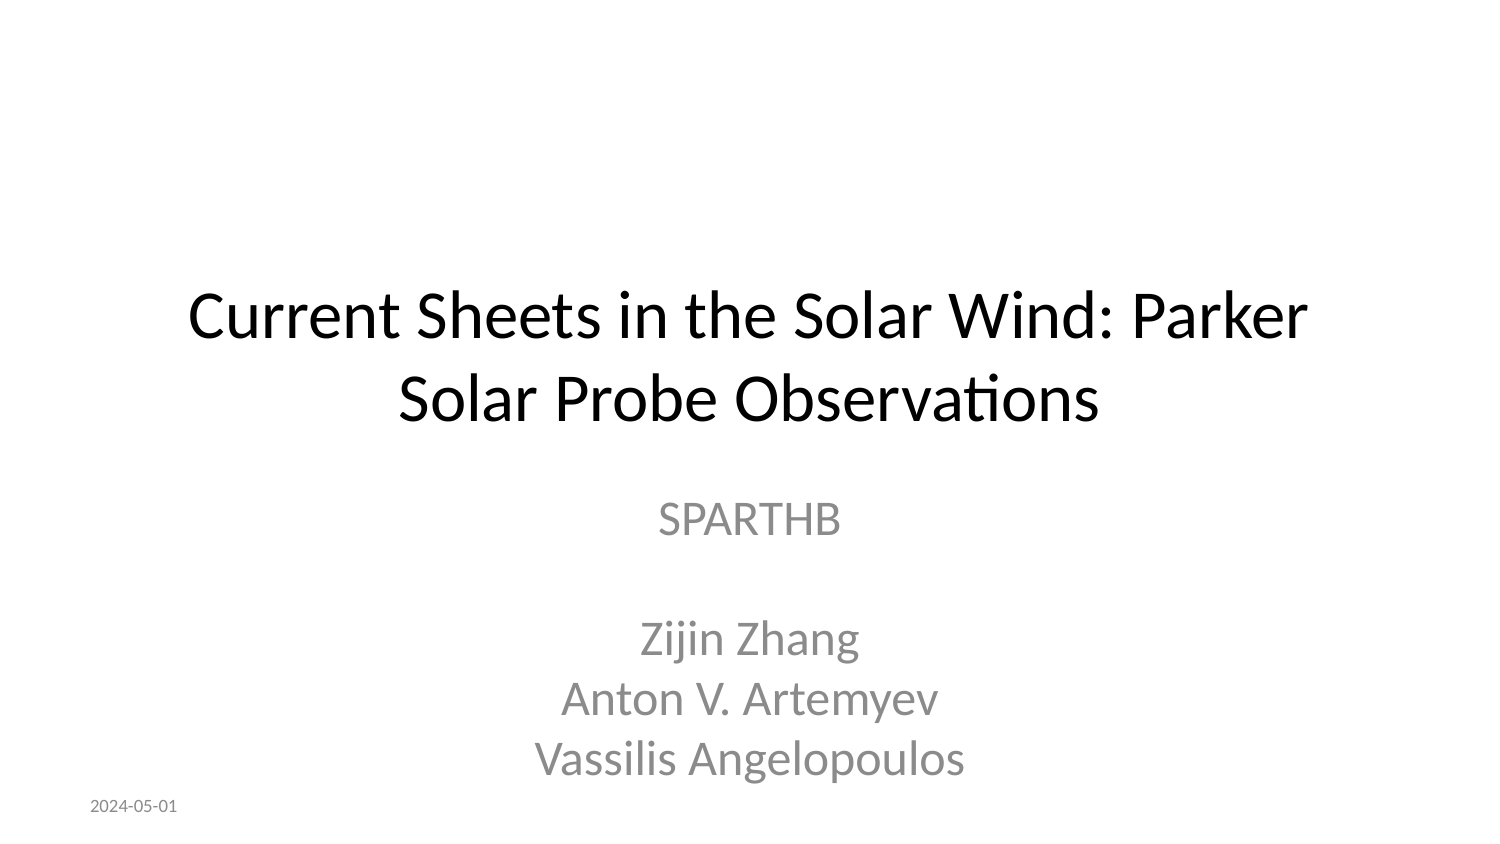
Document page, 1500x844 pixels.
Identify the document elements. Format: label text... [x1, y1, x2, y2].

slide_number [75, 782, 425, 827]
title Current Sheets in the Solar Wind: Parker Solar Probe Observations [112, 262, 1388, 443]
subtitle SPARTHB Zijin Zhang Anton V. Artemyev Vassilis Angelopoulos [225, 478, 1275, 694]
